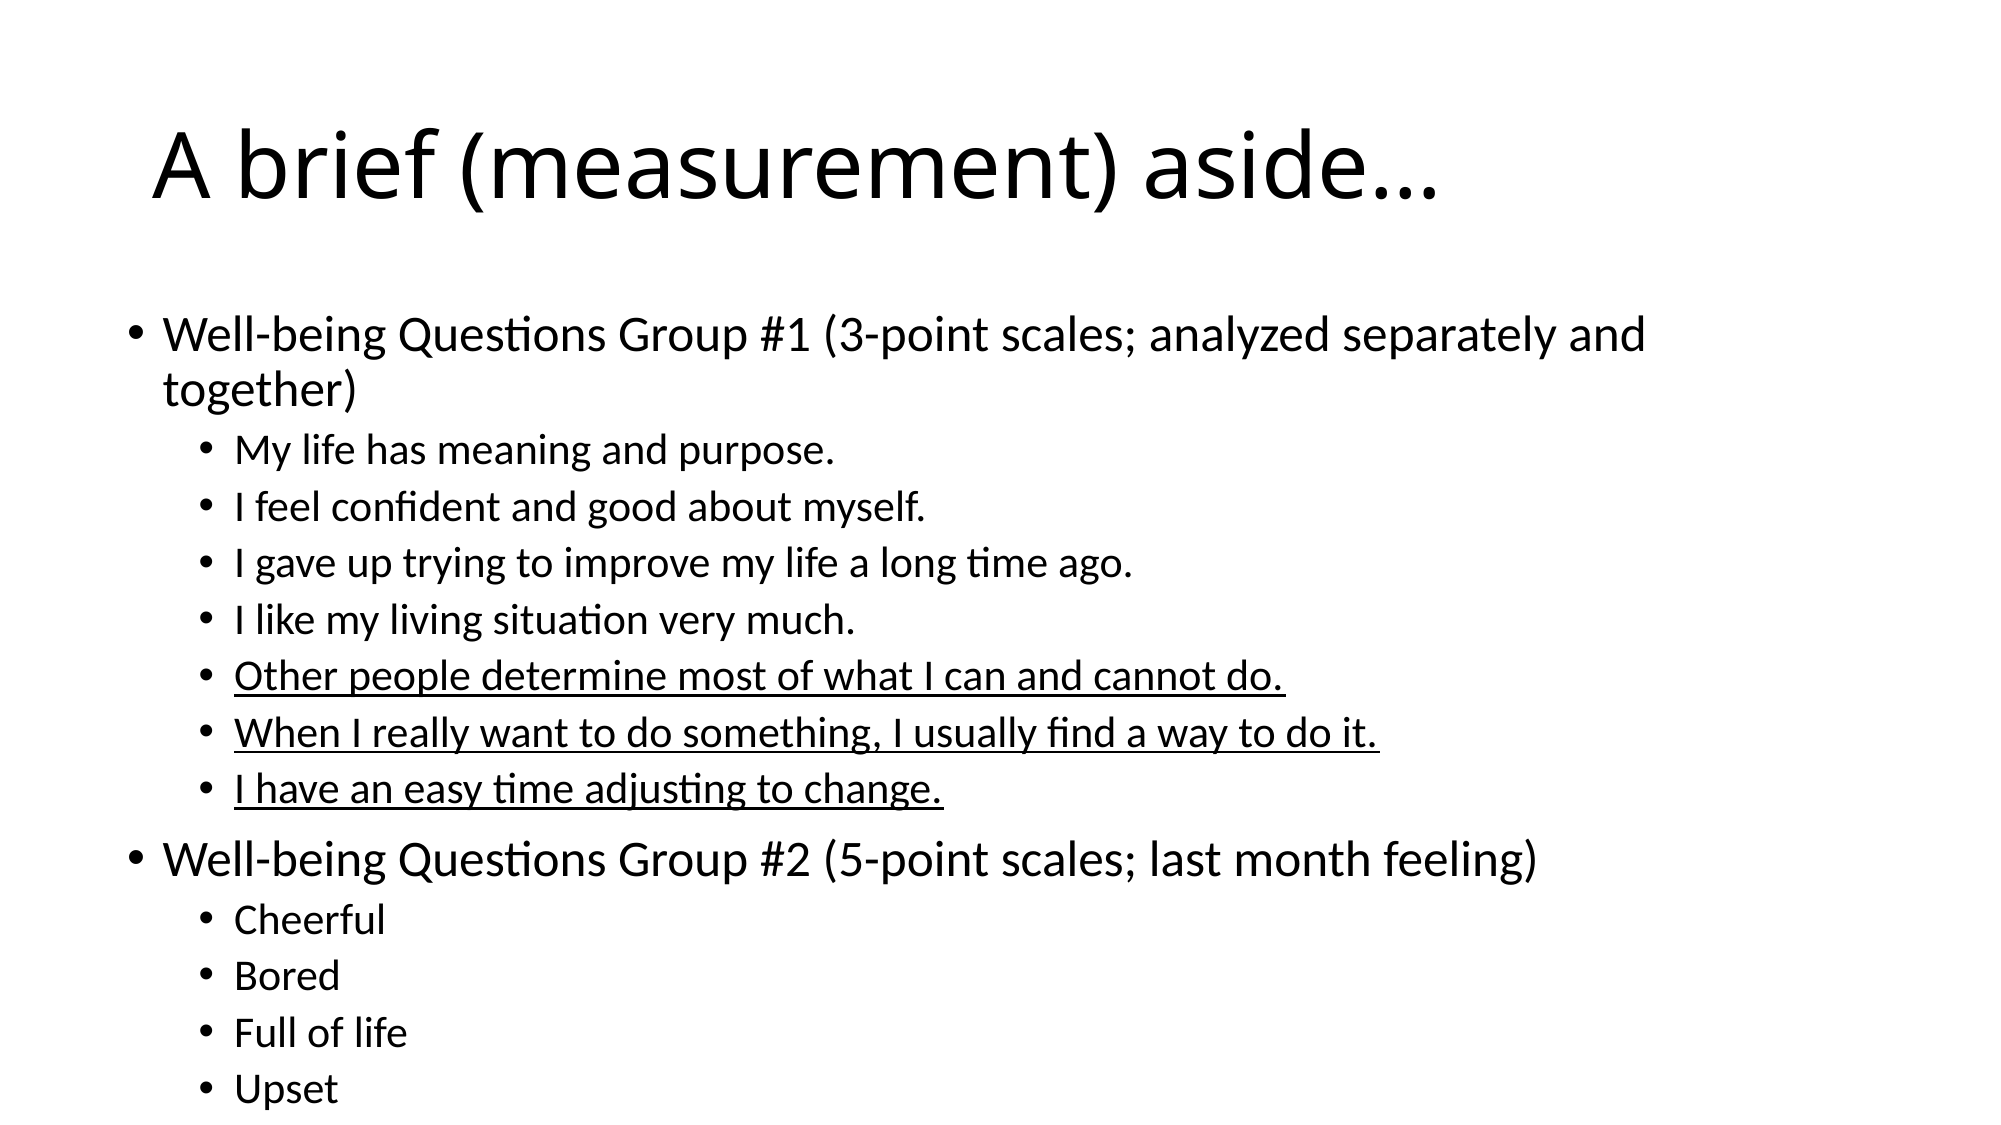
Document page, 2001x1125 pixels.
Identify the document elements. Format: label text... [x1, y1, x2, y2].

title A brief (measurement) aside… [137, 59, 1863, 278]
list Well-being Questions Group #1 (3-point scales; analyzed separately and together) My life has meaning and purpose. I feel confident and good about myself. I gave up trying to improve my life a long time ago. I like my living situation very much. Other people determine most of what I can and cannot do. When I really want to do something, I usually find a way to do it. I have an easy time adjusting to change. Well-being Questions Group #2 (5-point scales; last month feeling) Cheerful Bored Full of life Upset [112, 299, 1863, 1125]
